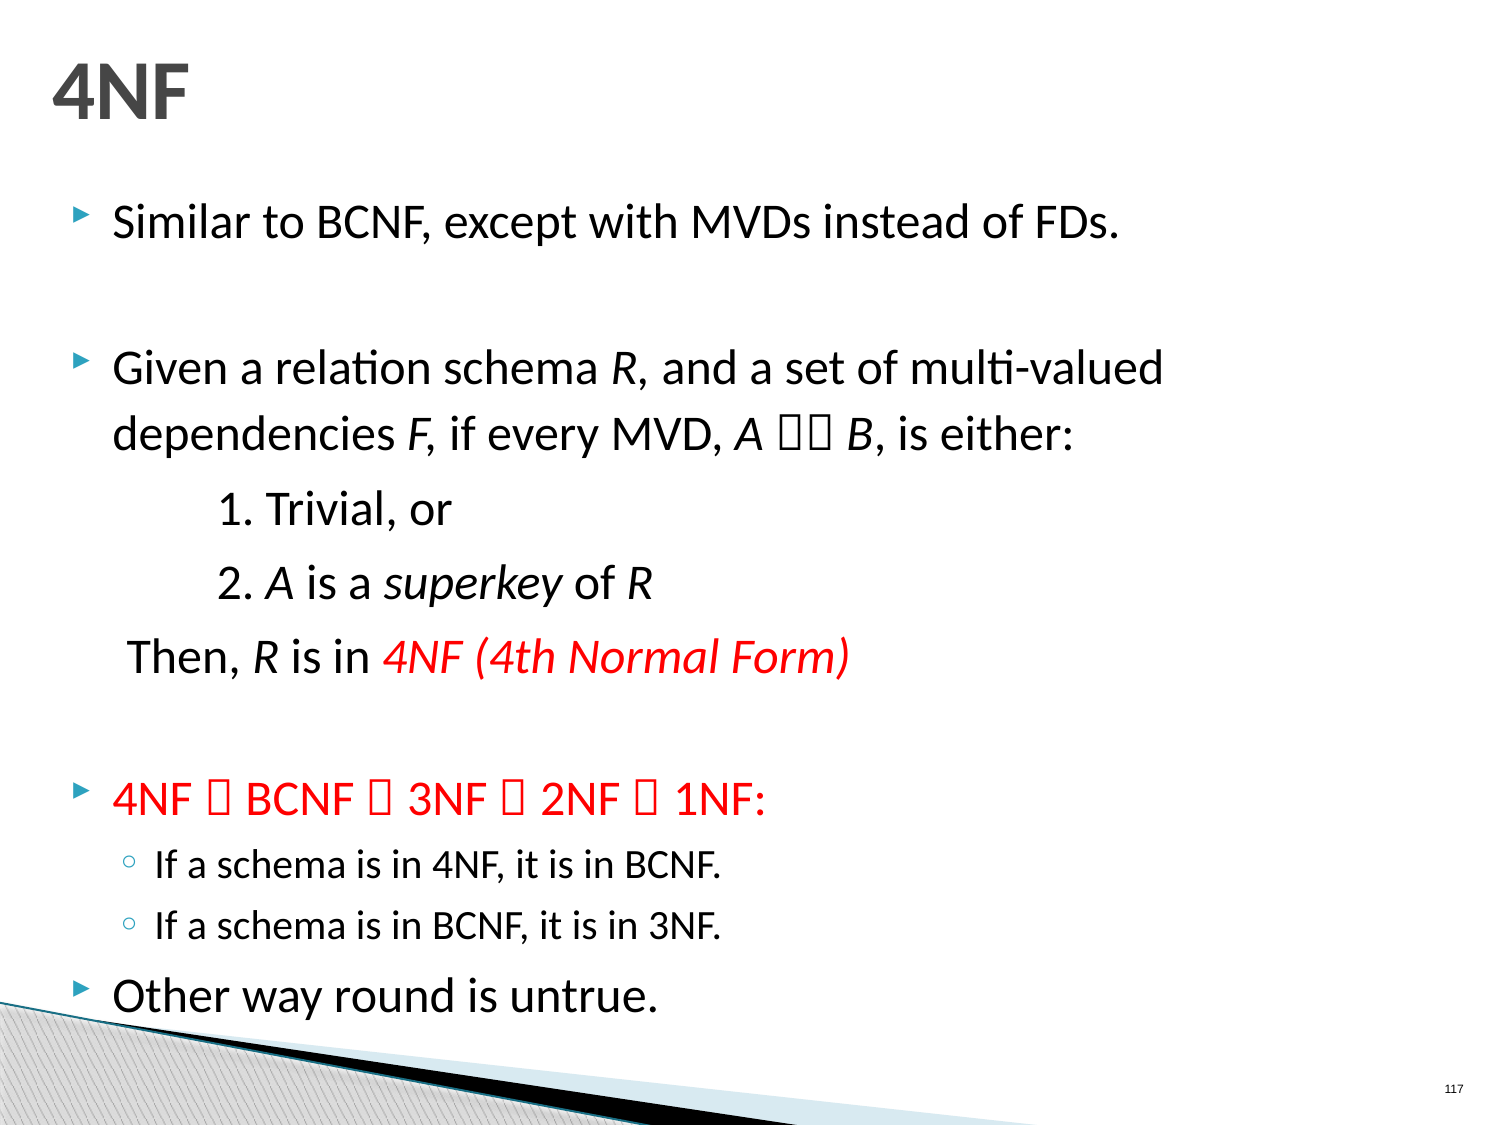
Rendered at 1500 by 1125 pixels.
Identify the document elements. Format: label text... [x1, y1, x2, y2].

title 4NF [37, 24, 1425, 145]
list Similar to BCNF, except with MVDs instead of FDs. Given a relation schema R, and a set of multi-valued dependencies F, if every MVD, A  B, is either: 1. Trivial, or 2. A is a superkey of R Then, R is in 4NF (4th Normal Form) 4NF  BCNF  3NF  2NF  1NF: If a schema is in 4NF, it is in BCNF. If a schema is in BCNF, it is in 3NF. Other way round is untrue. [37, 174, 1426, 1013]
slide_number 117 [1418, 1051, 1479, 1112]
